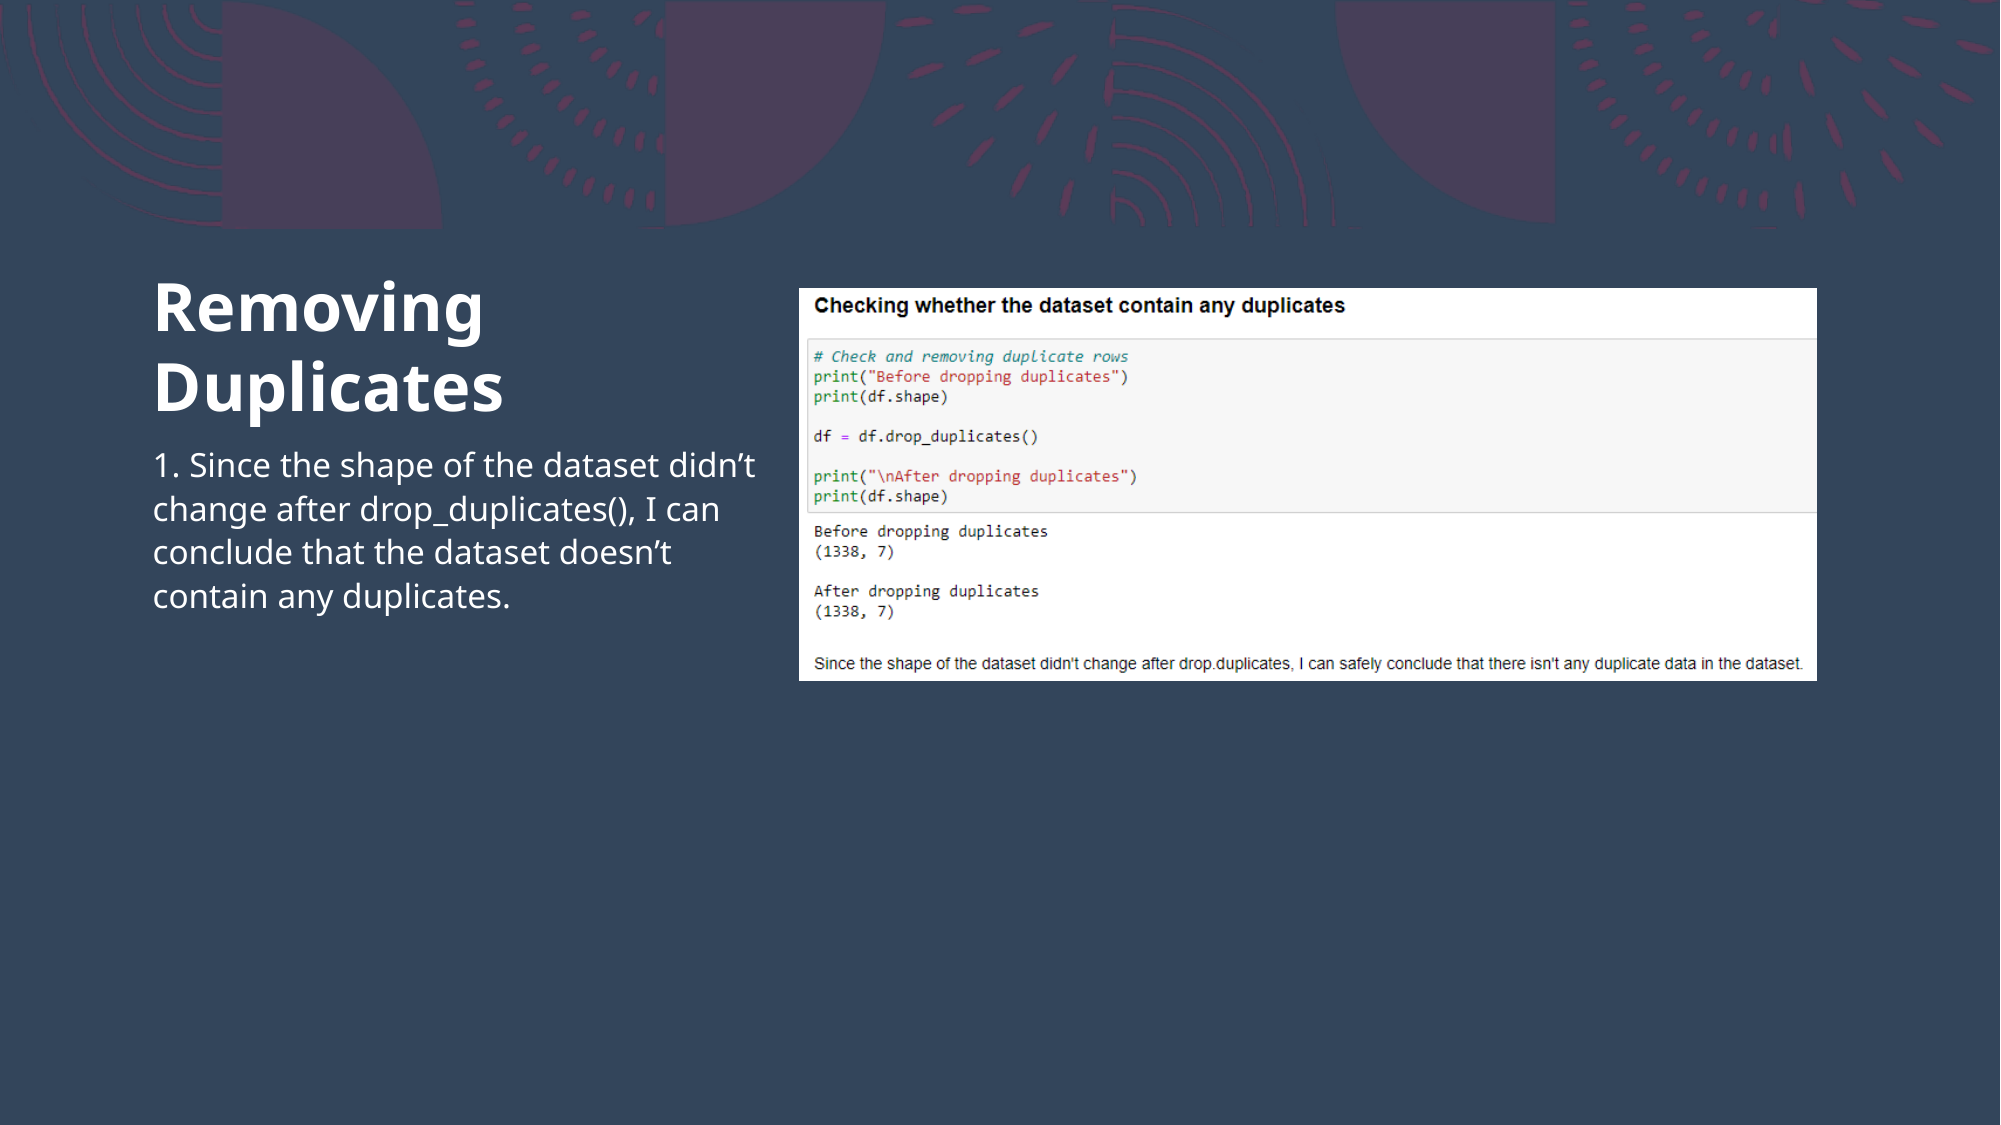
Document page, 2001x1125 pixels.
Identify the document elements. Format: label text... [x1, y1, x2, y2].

title Removing Duplicates [137, 170, 783, 433]
list 1. Since the shape of the dataset didn’t change after drop_duplicates(), I can conclude that the dataset doesn’t contain any duplicates. [137, 433, 783, 963]
picture [799, 288, 1817, 681]
